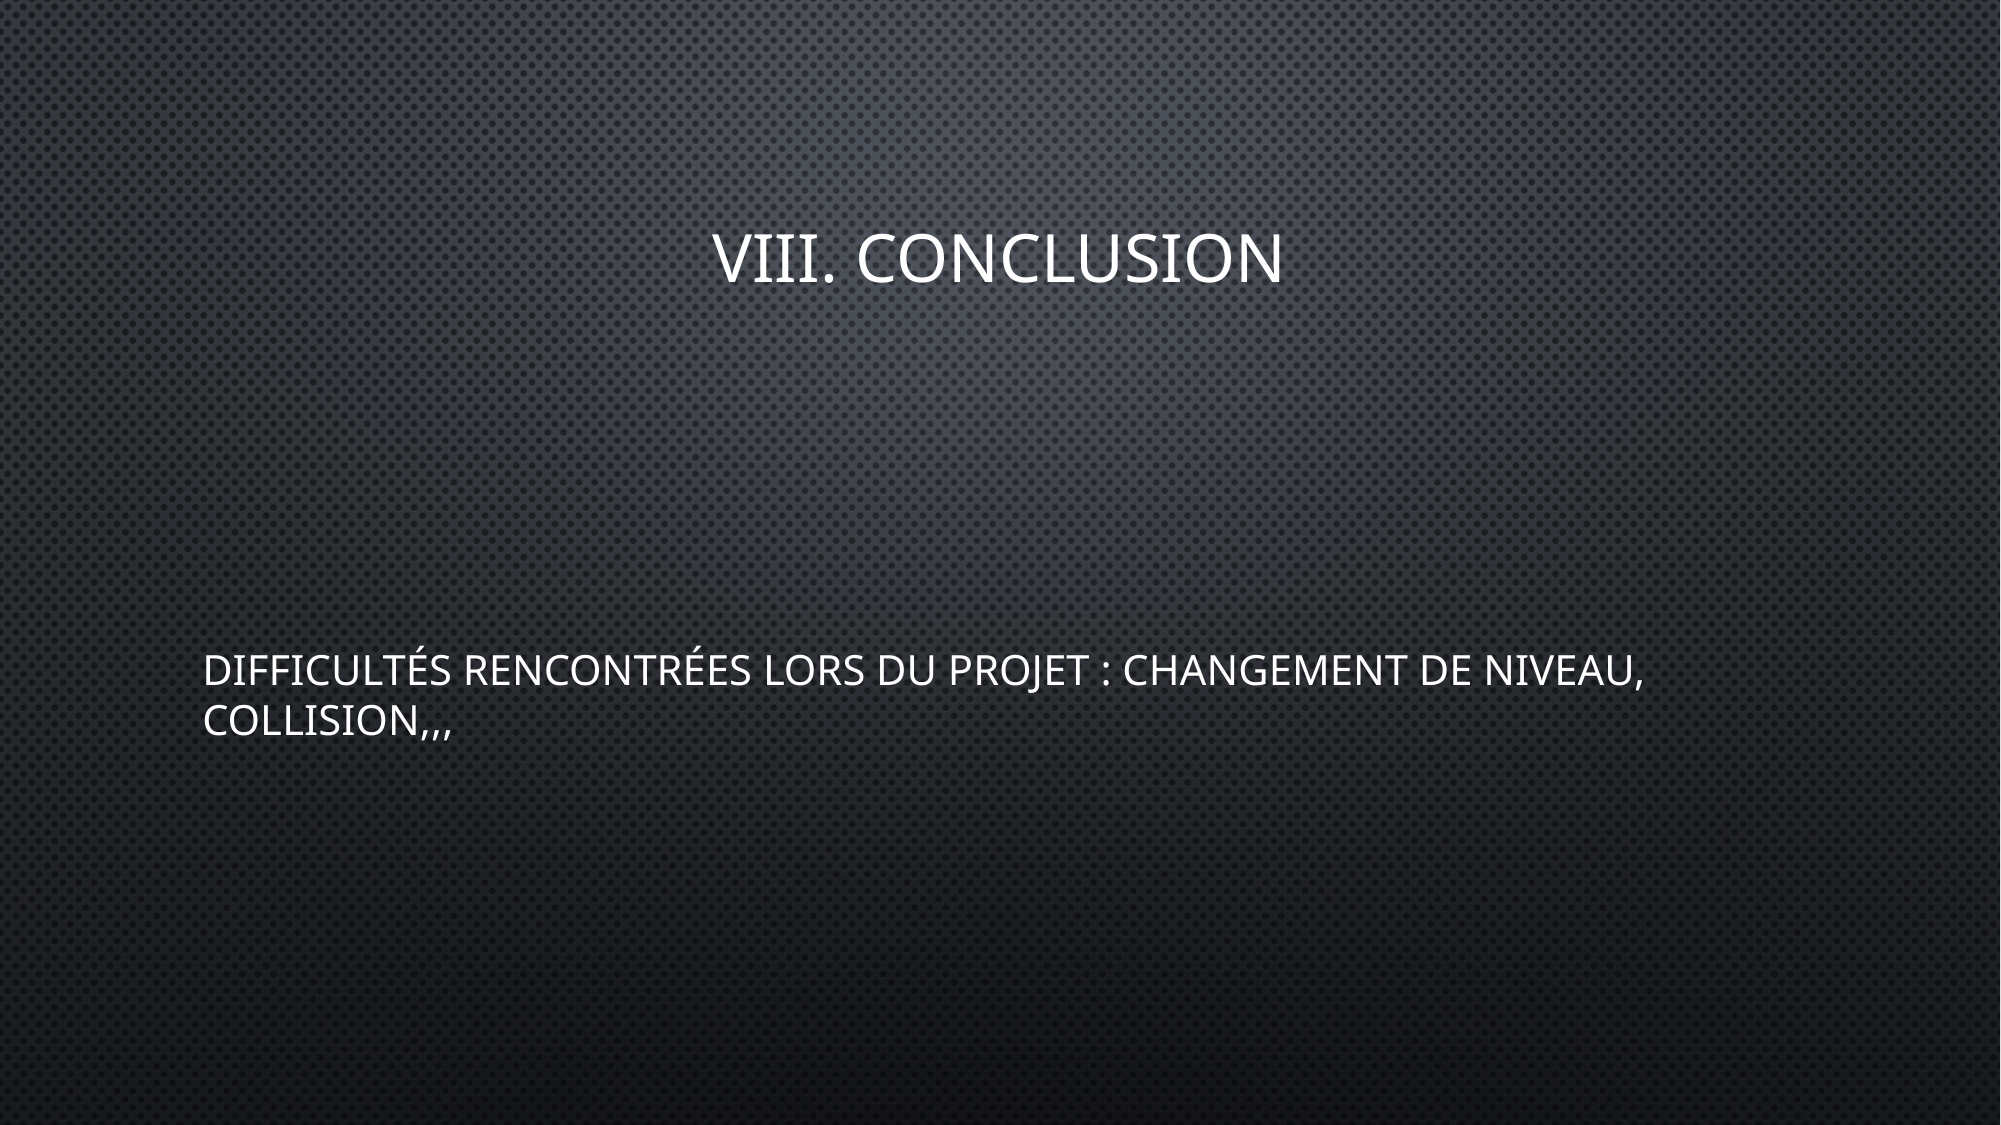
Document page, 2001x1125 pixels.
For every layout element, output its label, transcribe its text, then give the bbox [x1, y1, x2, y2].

list Difficultés rencontrées lors du projet : Changement de niveau, collision,,, [187, 437, 1813, 950]
title VIII. Conclusion [187, 99, 1813, 413]
